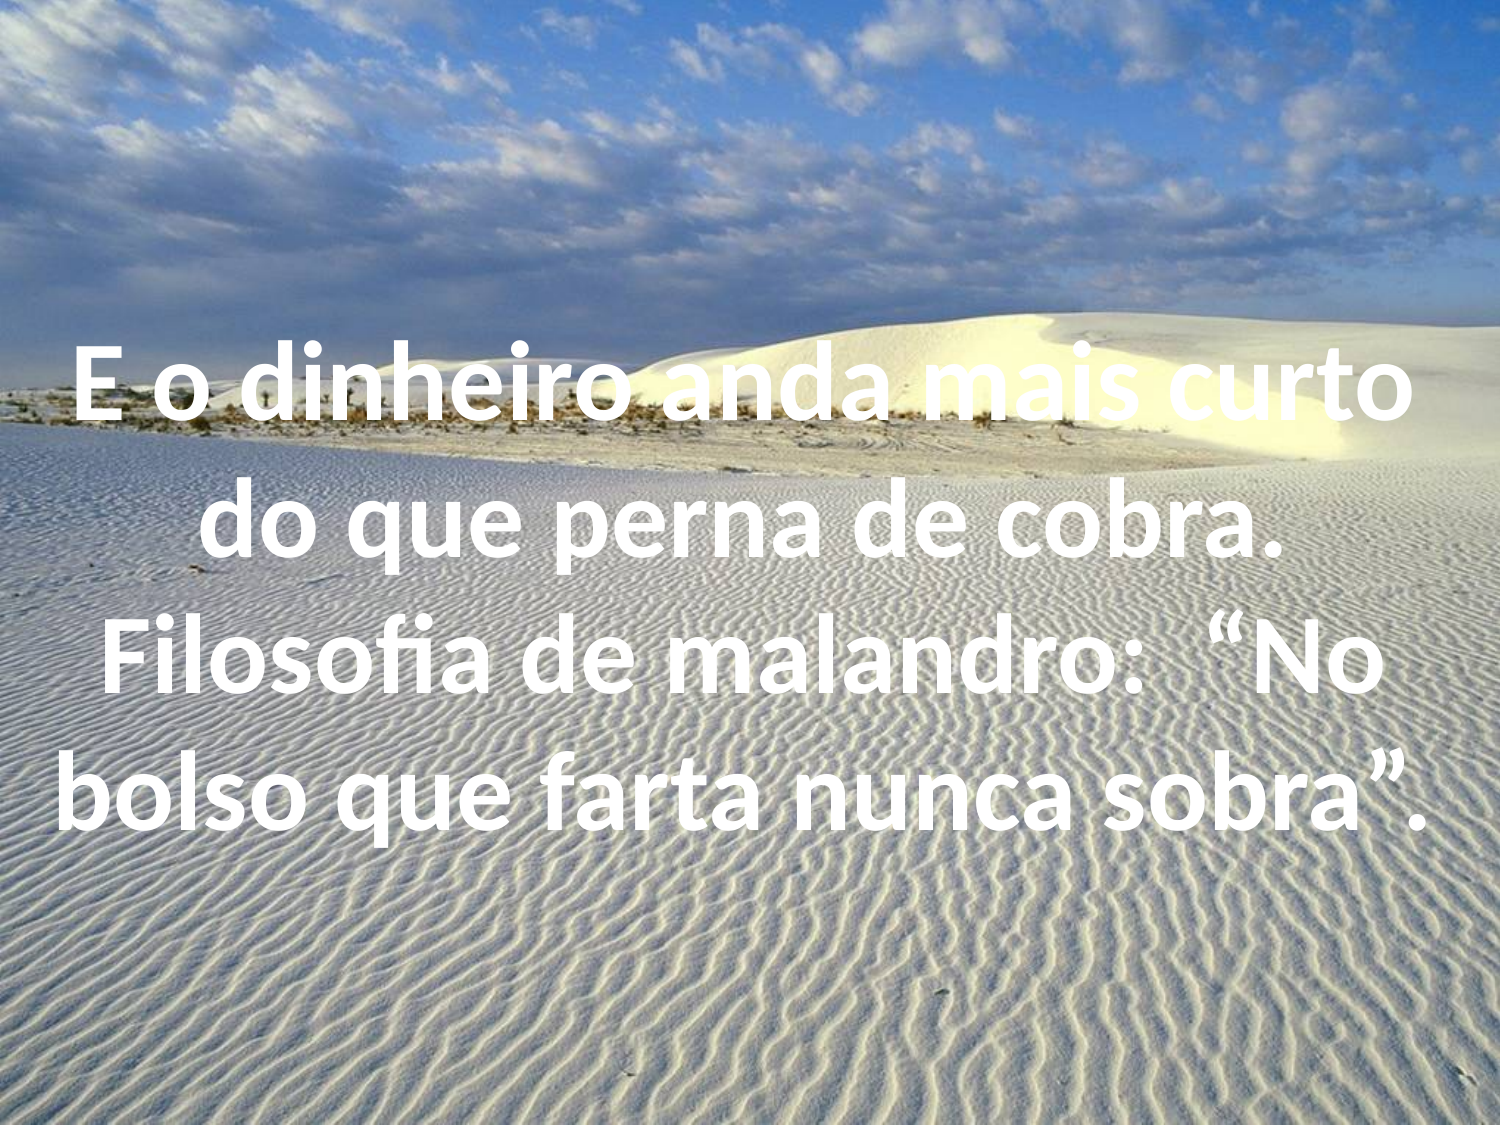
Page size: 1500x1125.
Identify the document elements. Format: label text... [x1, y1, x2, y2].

picture [0, 0, 1500, 1125]
text_box E o dinheiro anda mais curto do que perna de cobra. Filosofia de malandro: “No bolso que farta nunca sobra”. [23, 196, 1465, 964]
